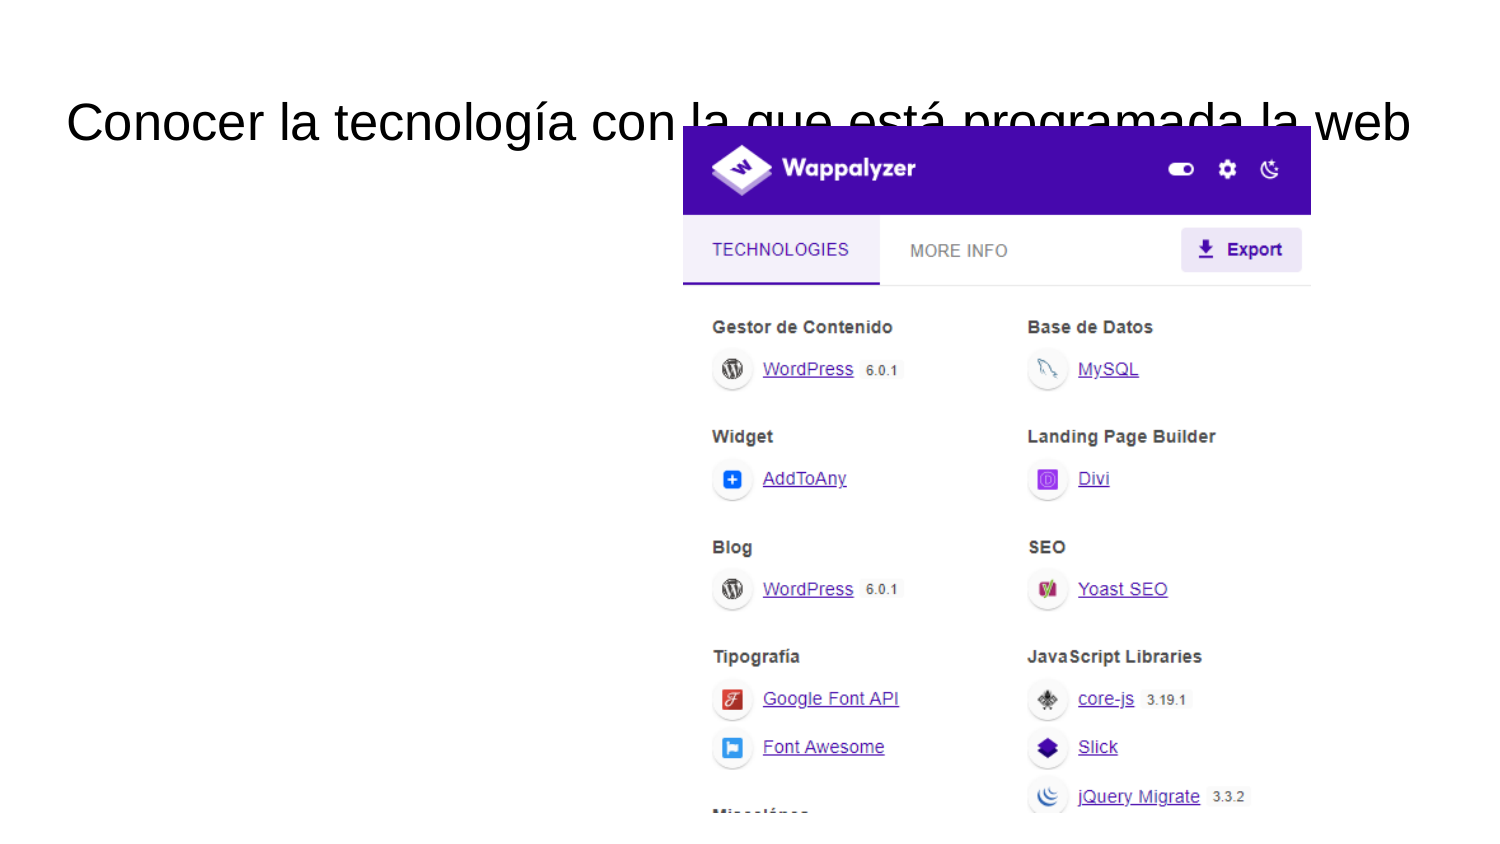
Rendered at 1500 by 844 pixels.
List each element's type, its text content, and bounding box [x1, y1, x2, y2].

picture [682, 126, 1311, 813]
title Conocer la tecnología con la que está programada la web [51, 72, 1449, 167]
